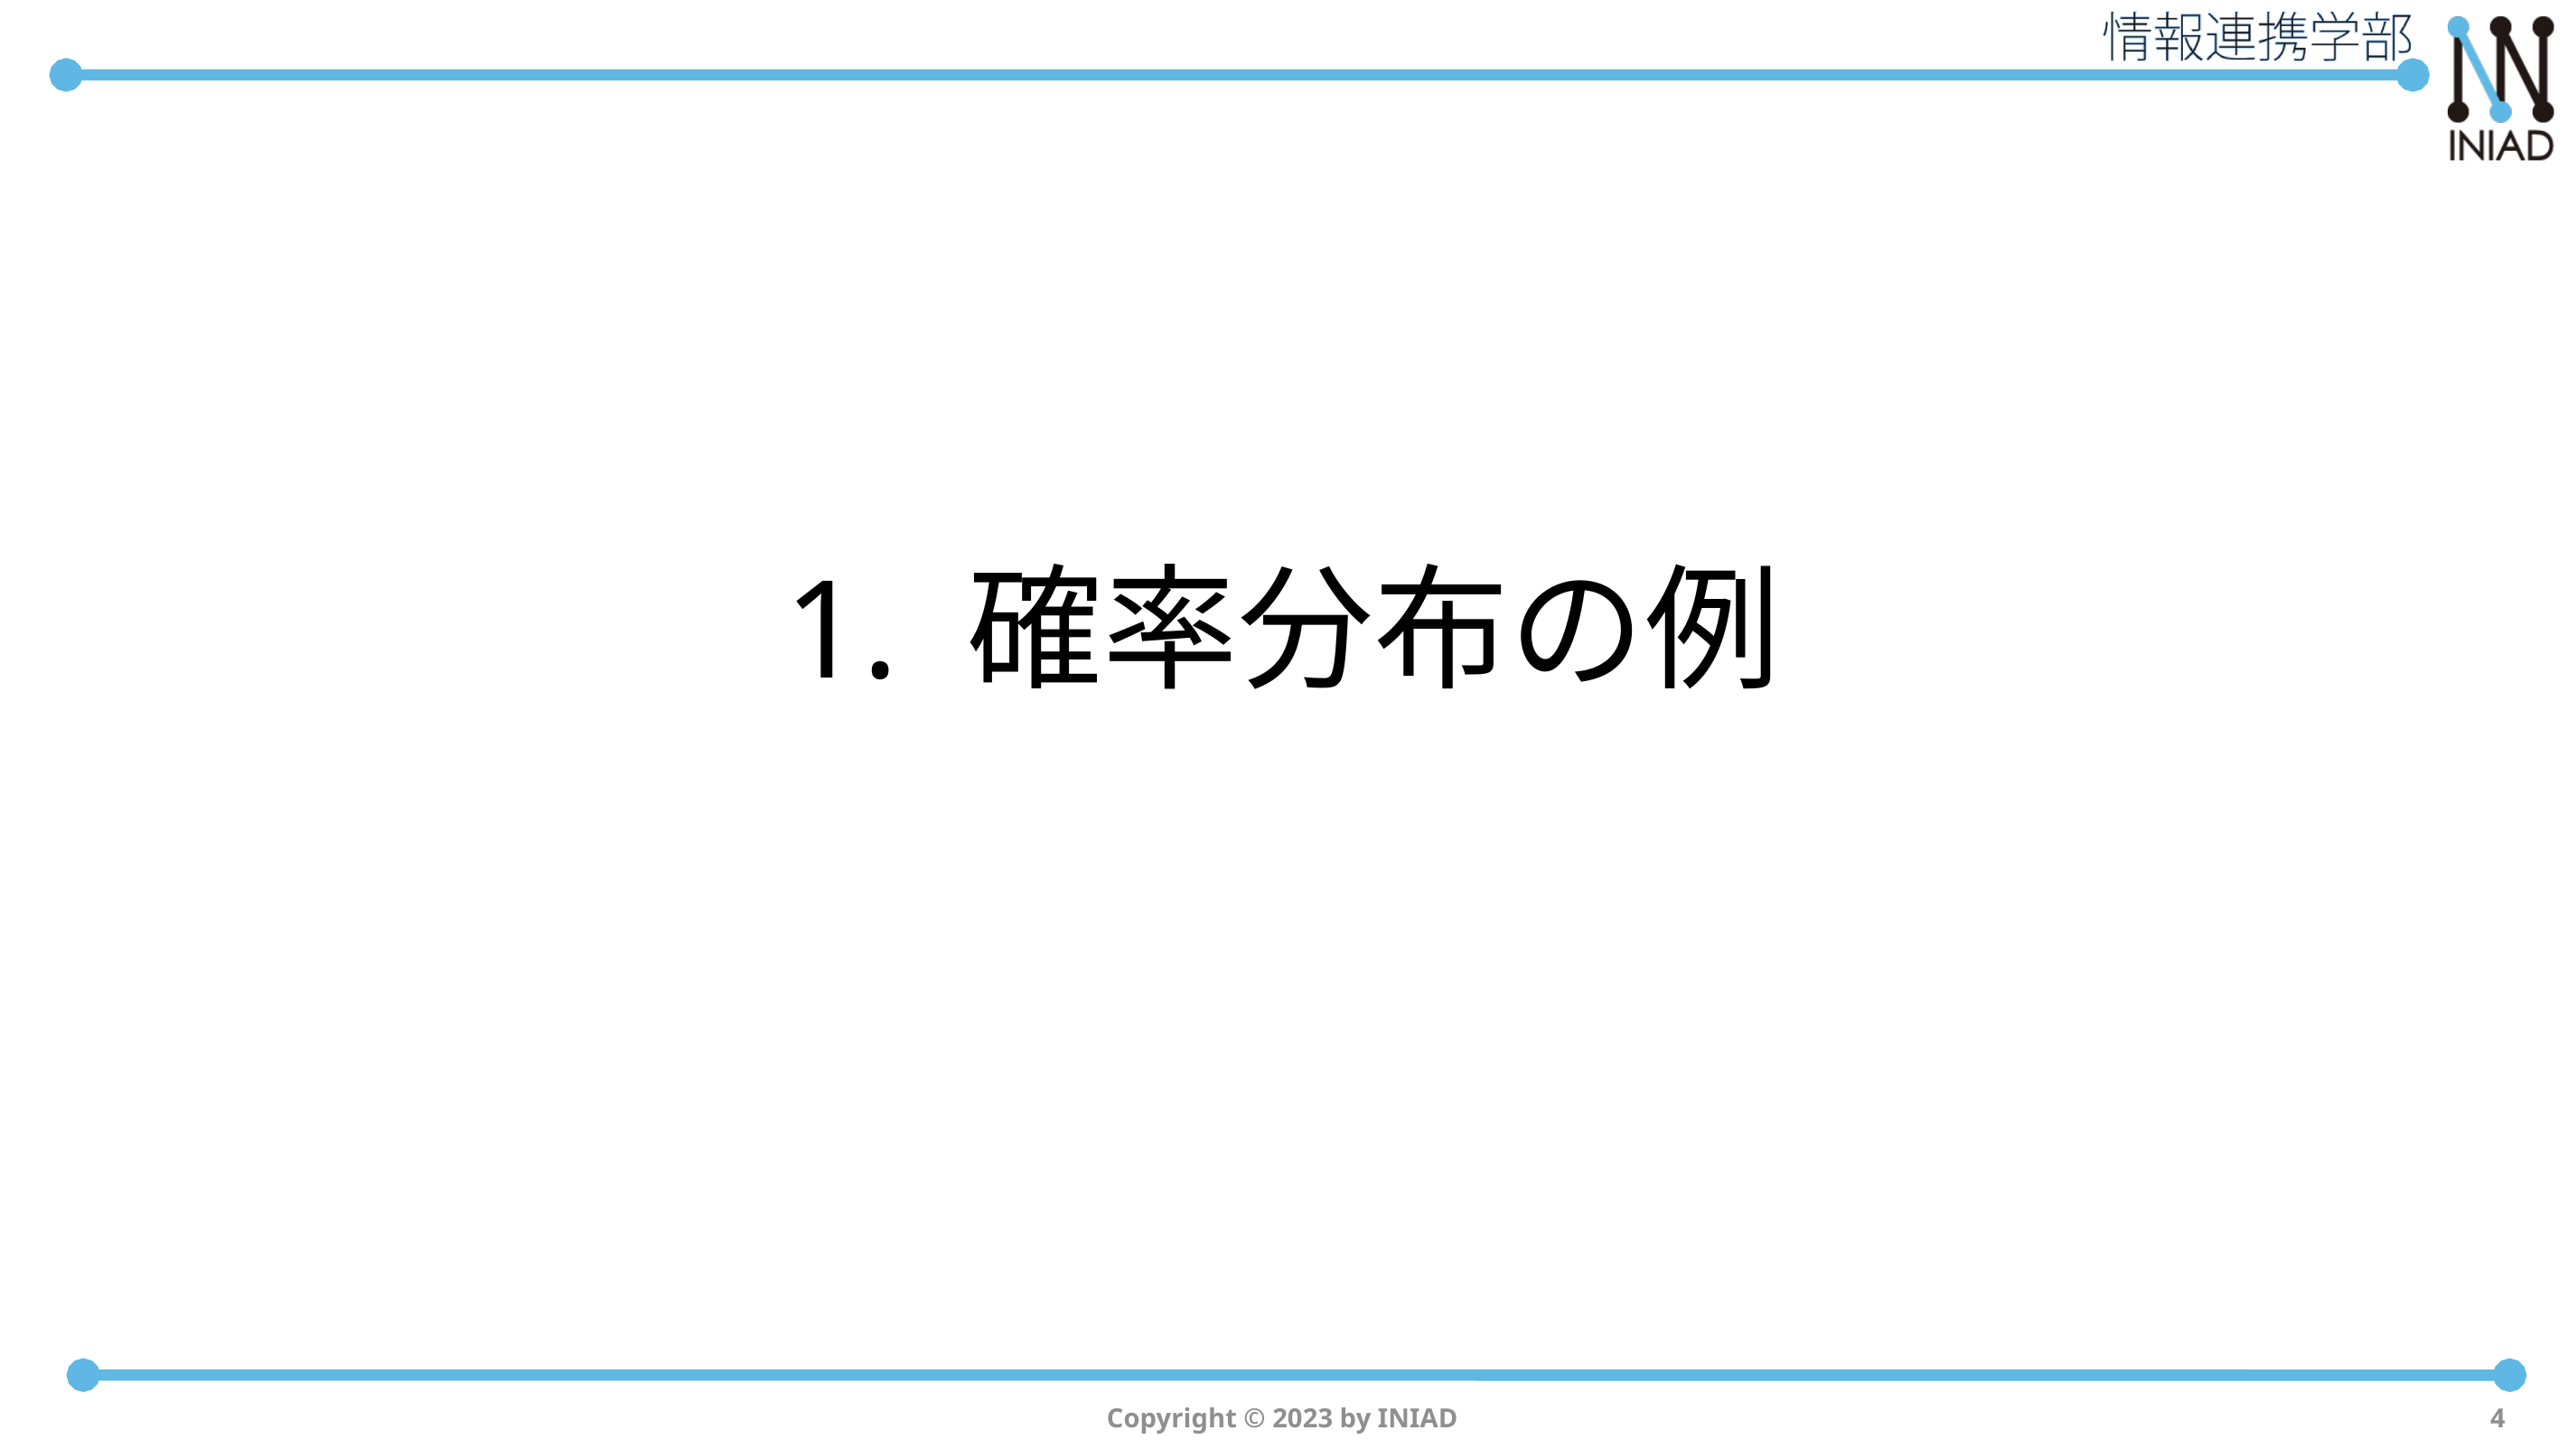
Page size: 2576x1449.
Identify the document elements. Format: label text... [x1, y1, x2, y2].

picture [2448, 12, 2555, 170]
footer Copyright © 2023 by INIAD [59, 1374, 2506, 1445]
title 1. 確率分布の例 [103, 542, 2461, 753]
slide_number 4 [2376, 1376, 2519, 1445]
